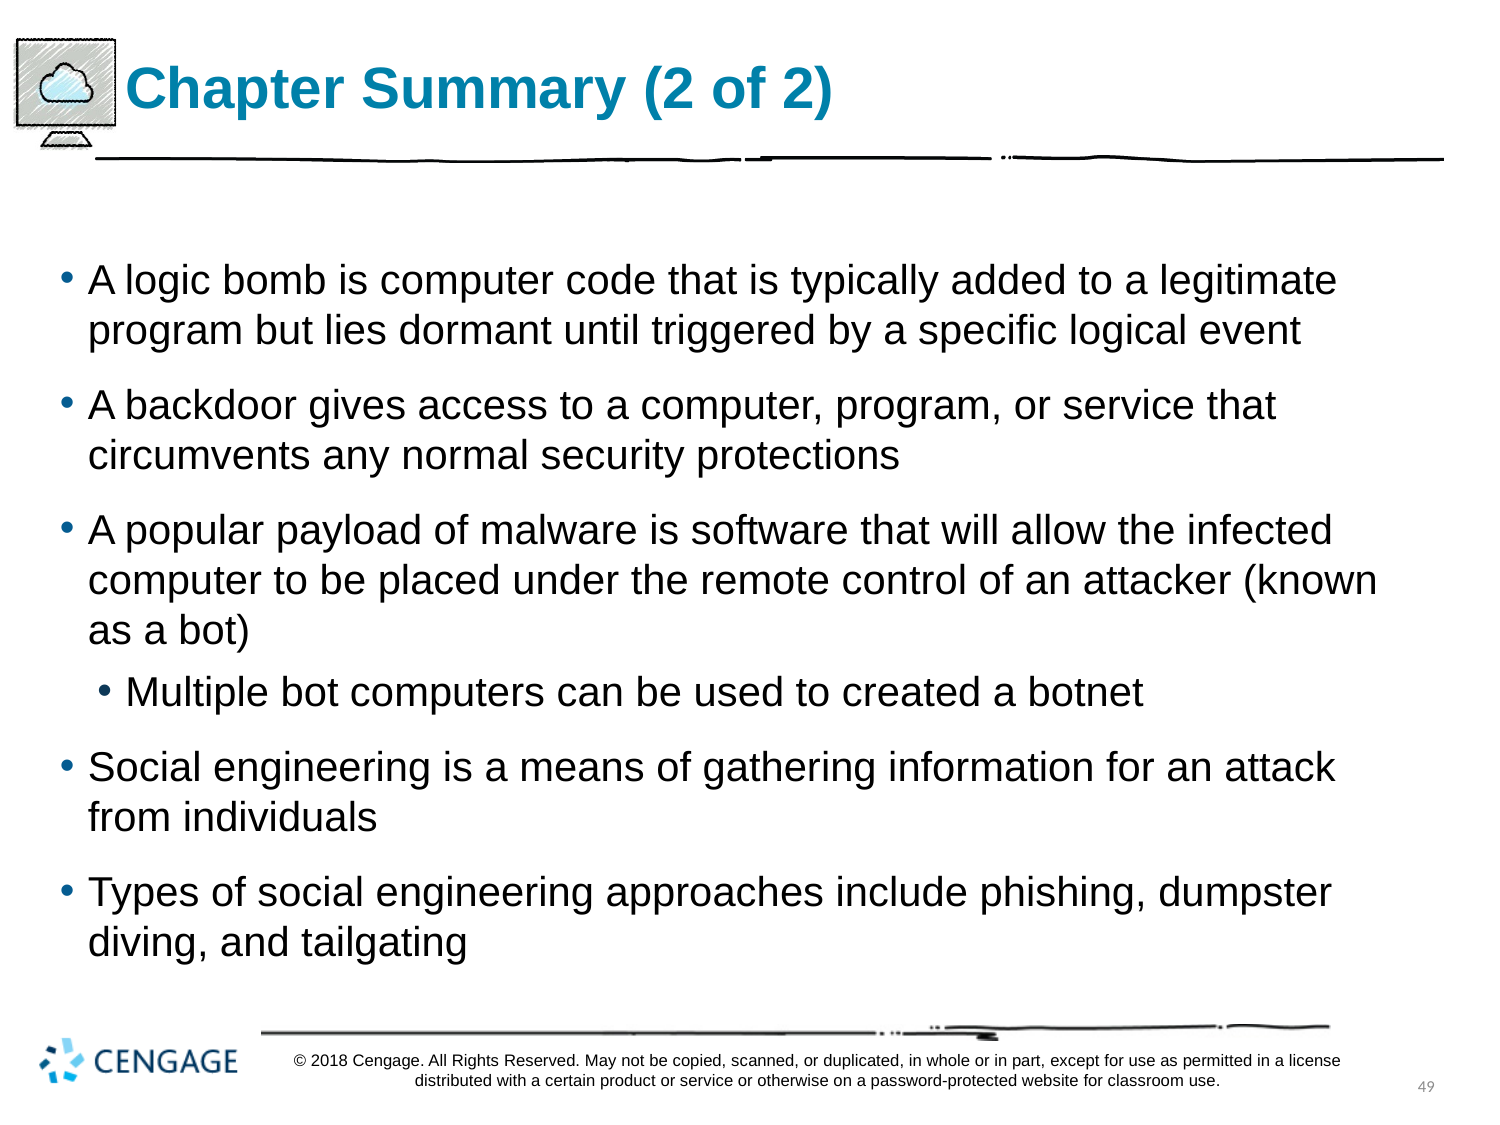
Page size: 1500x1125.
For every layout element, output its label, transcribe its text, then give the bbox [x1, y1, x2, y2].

picture [95, 155, 1444, 163]
picture [261, 1024, 1331, 1041]
picture [13, 36, 117, 151]
title Chapter Summary (2 of 2) [125, 60, 1442, 121]
footer © 2018 Cengage. All Rights Reserved. May not be copied, scanned, or duplicated, in whole or in part, except for use as permitted in a license distributed with a certain product or service or otherwise on a password-protected website for classroom use. [262, 1050, 1375, 1091]
list A logic bomb is computer code that is typically added to a legitimate program but lies dormant until triggered by a specific logical event A backdoor gives access to a computer, program, or service that circumvents any normal security protections A popular payload of malware is software that will allow the infected computer to be placed under the remote control of an attacker (known as a bot) Multiple bot computers can be used to created a botnet Social engineering is a means of gathering information for an attack from individuals Types of social engineering approaches include phishing, dumpster diving, and tailgating [59, 252, 1413, 972]
picture [19, 1024, 250, 1096]
